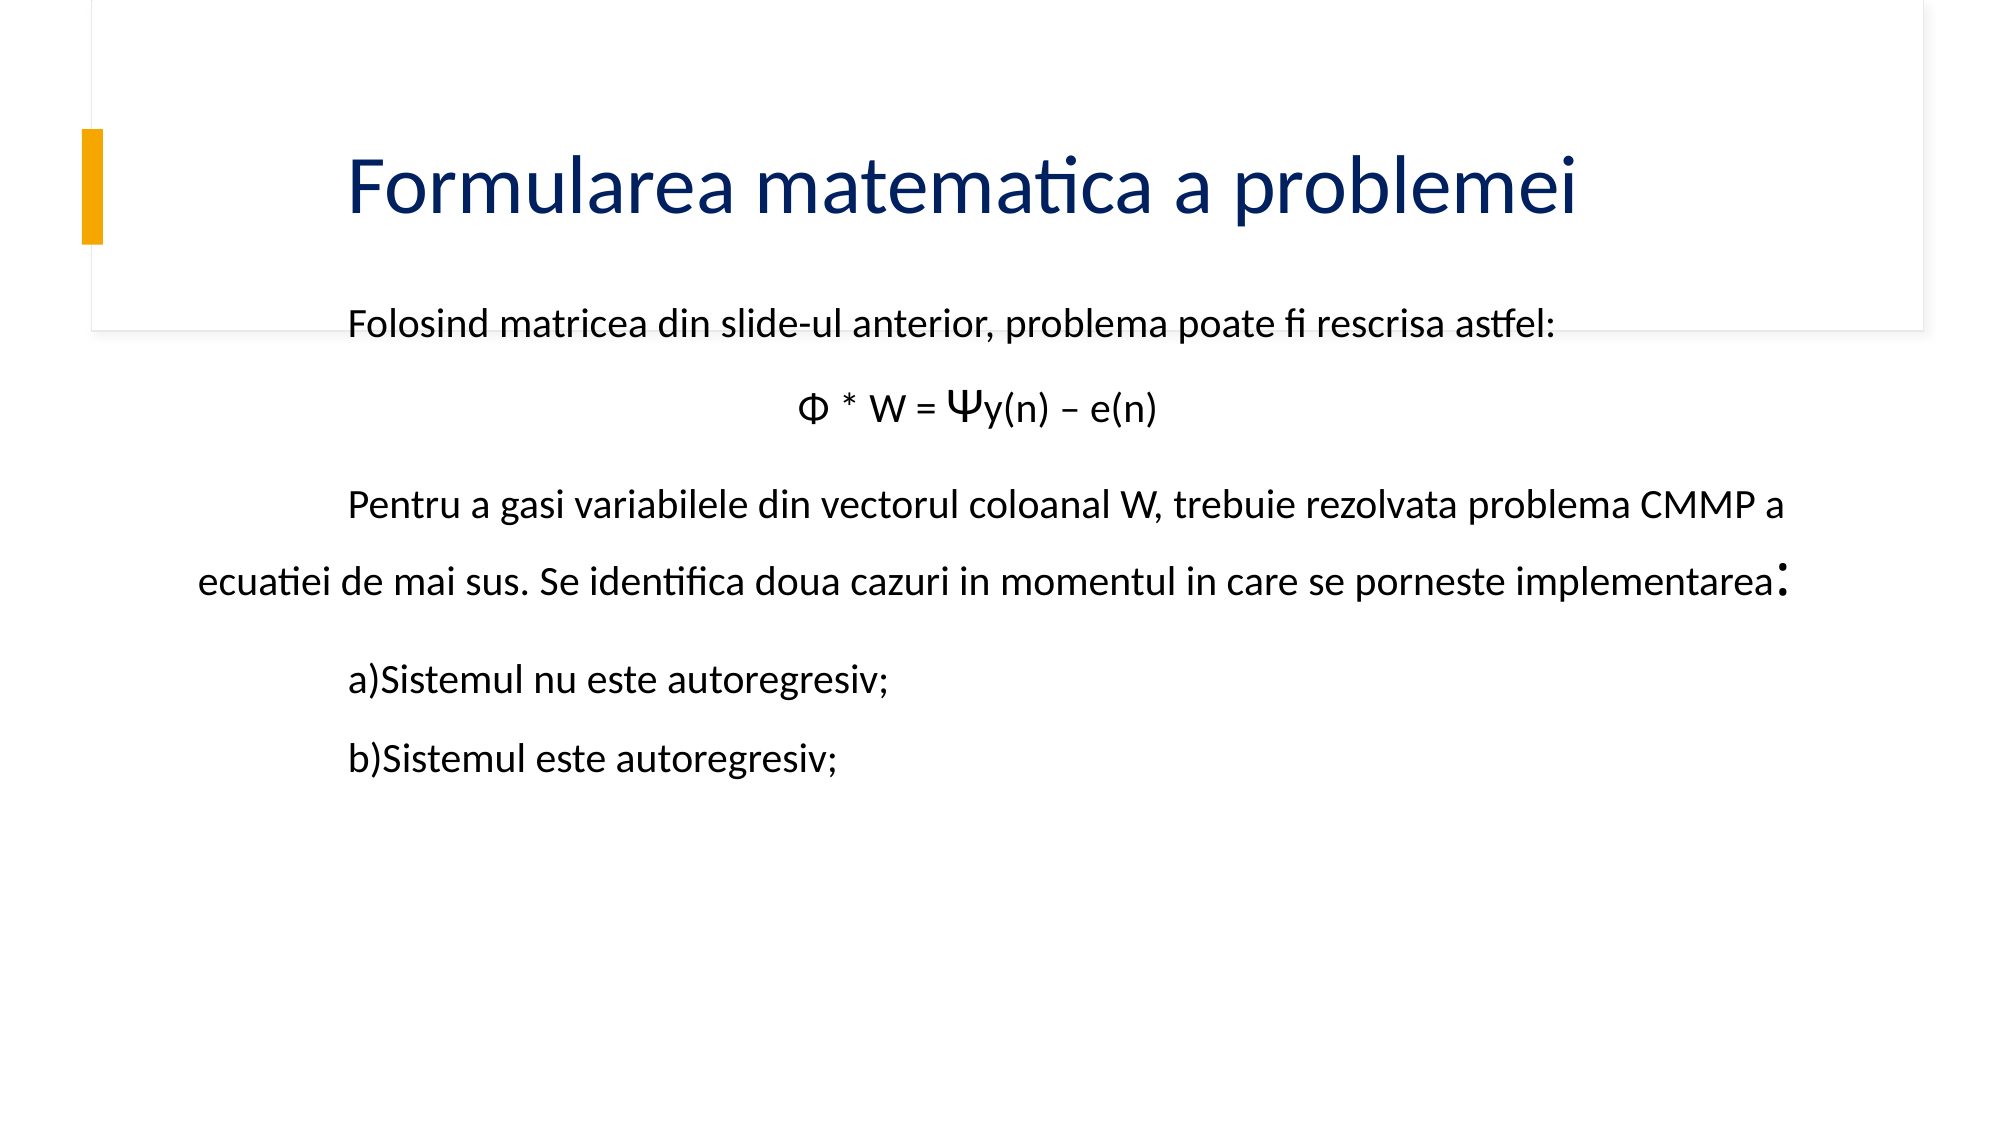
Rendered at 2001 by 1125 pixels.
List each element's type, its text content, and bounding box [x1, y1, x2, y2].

list Folosind matricea din slide-ul anterior, problema poate fi rescrisa astfel: Φ * W = Ψy(n) – e(n) Pentru a gasi variabilele din vectorul coloanal W, trebuie rezolvata problema CMMP a ecuatiei de mai sus. Se identifica doua cazuri in momentul in care se porneste implementarea: a)Sistemul nu este autoregresiv; b)Sistemul este autoregresiv; [183, 283, 1851, 1013]
title Formularea matematica a problemei [183, 90, 1851, 283]
